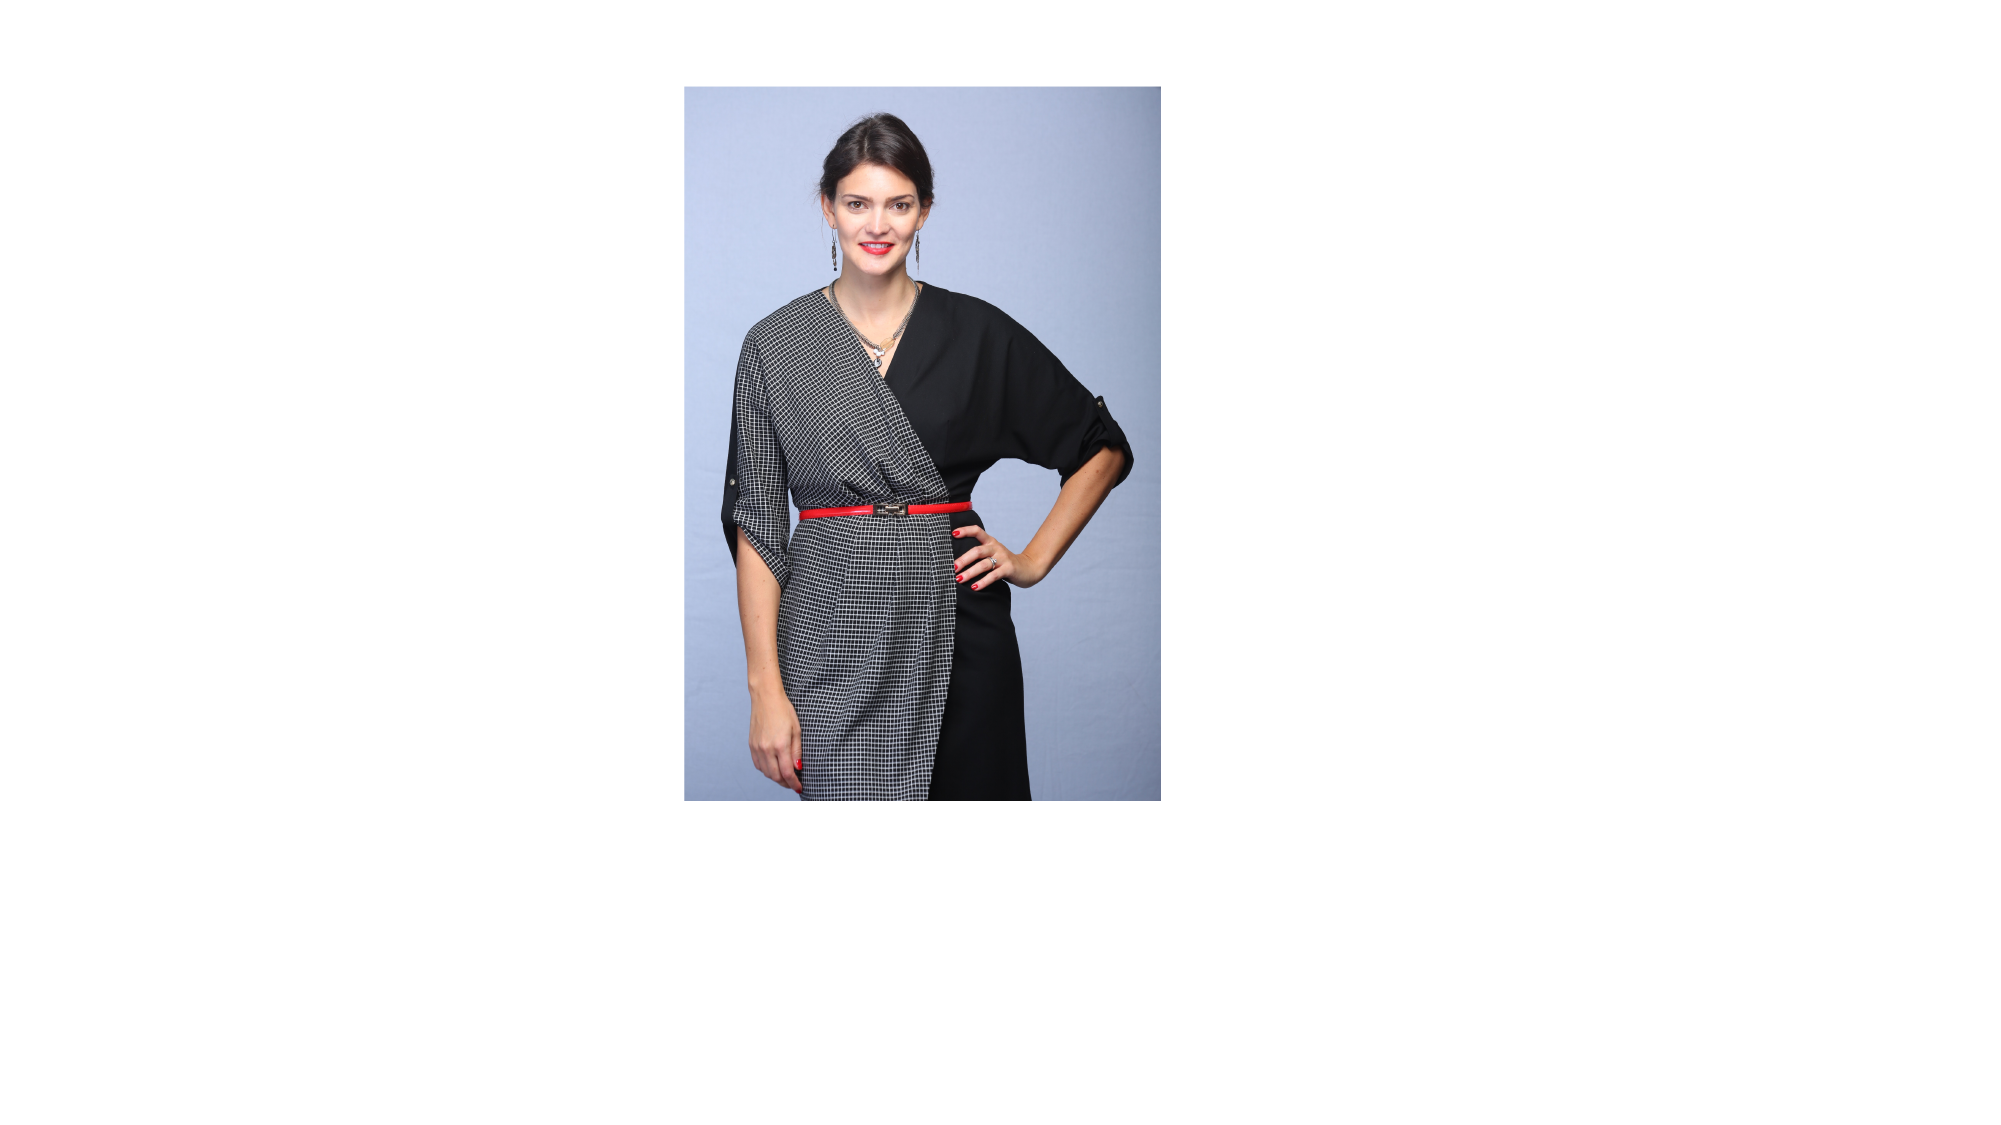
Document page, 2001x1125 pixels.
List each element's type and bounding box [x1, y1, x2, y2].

picture [685, 87, 1161, 236]
list [533, 236, 1312, 714]
picture [685, 714, 1161, 800]
